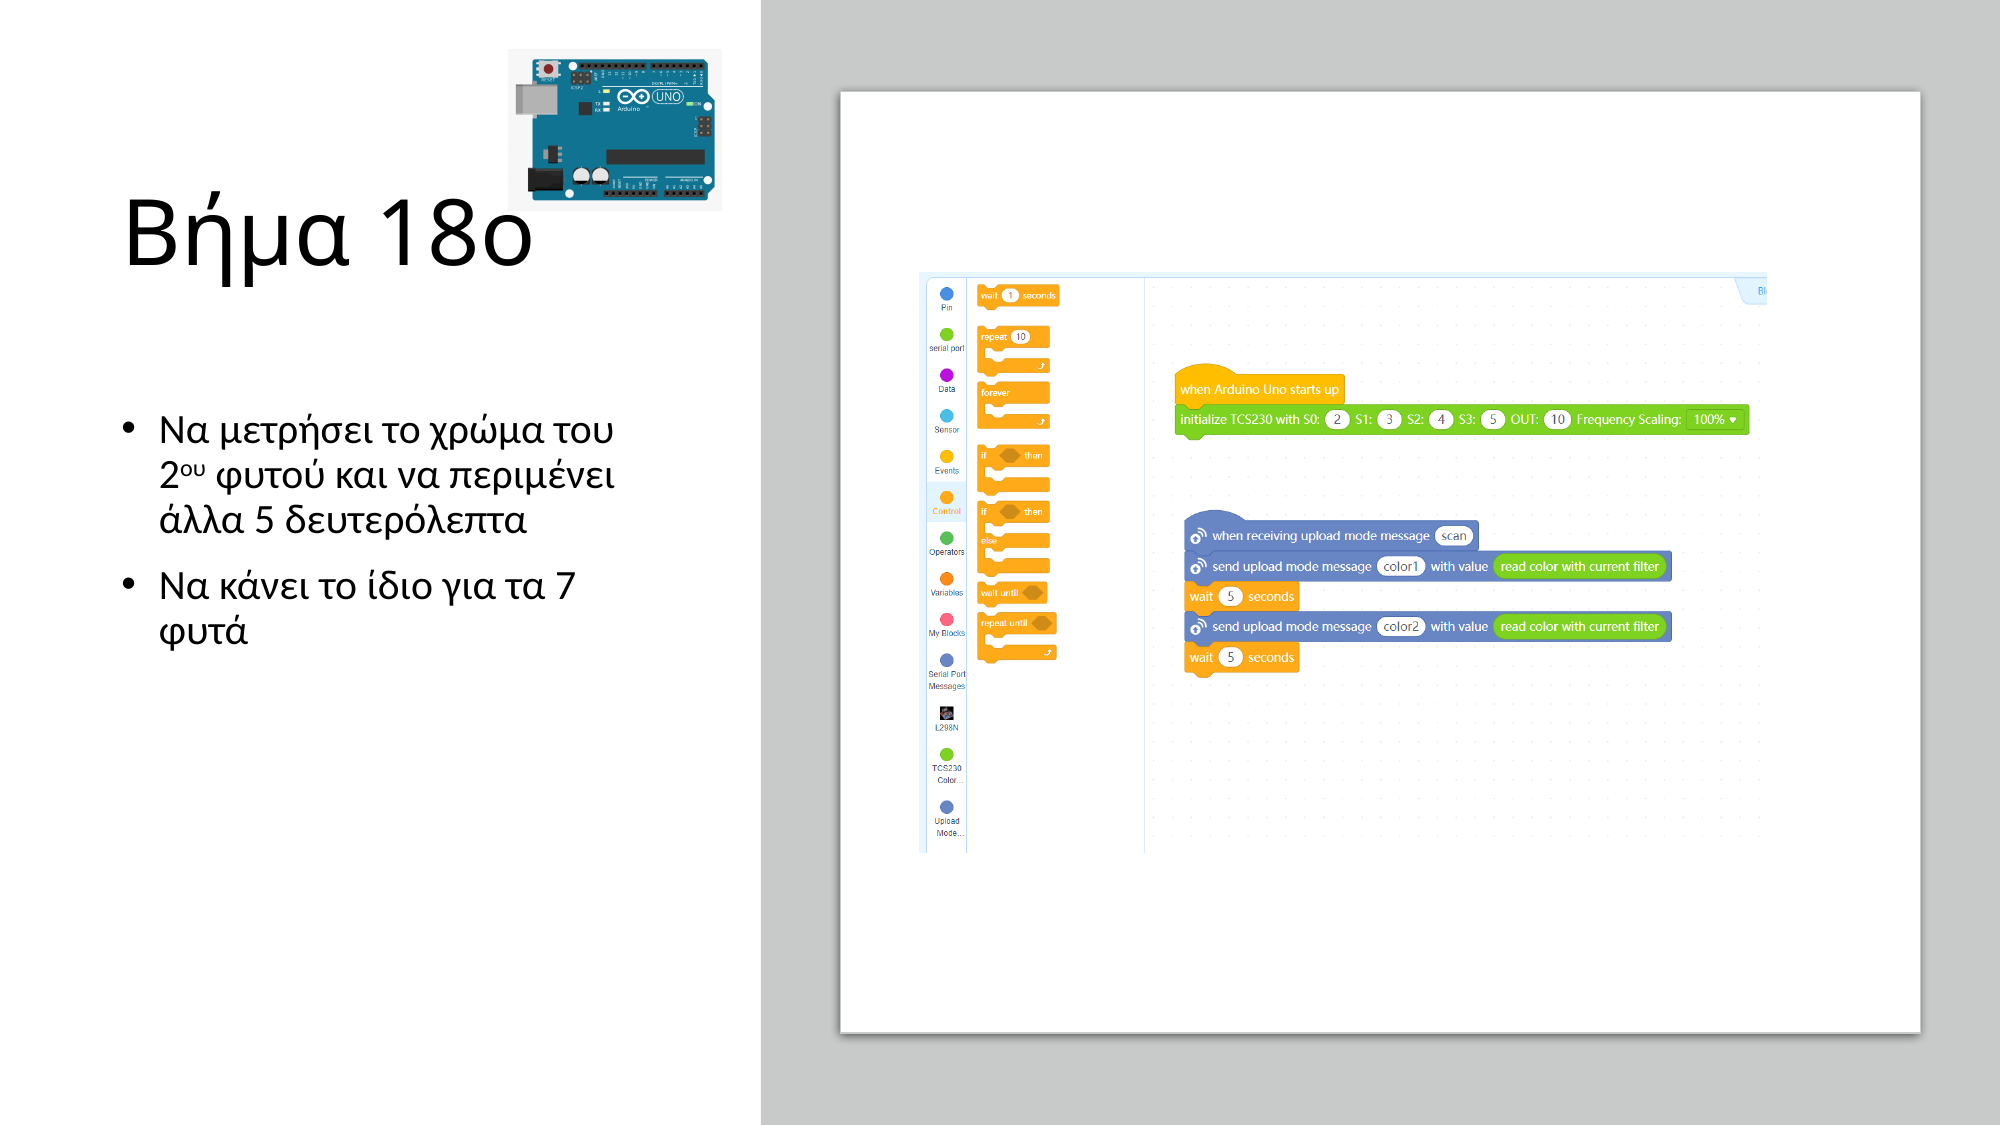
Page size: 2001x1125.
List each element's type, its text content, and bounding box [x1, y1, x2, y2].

text_box [760, 0, 2000, 1125]
list Να μετρήσει το χρώμα του 2ου φυτού και να περιμένει άλλα 5 δευτερόλεπτα Να κάνει το ίδιο για τα 7 φυτά [106, 399, 682, 1021]
title Βήμα 18ο [106, 103, 682, 370]
picture [919, 272, 1767, 853]
picture [508, 49, 722, 211]
text_box [839, 90, 1922, 1034]
